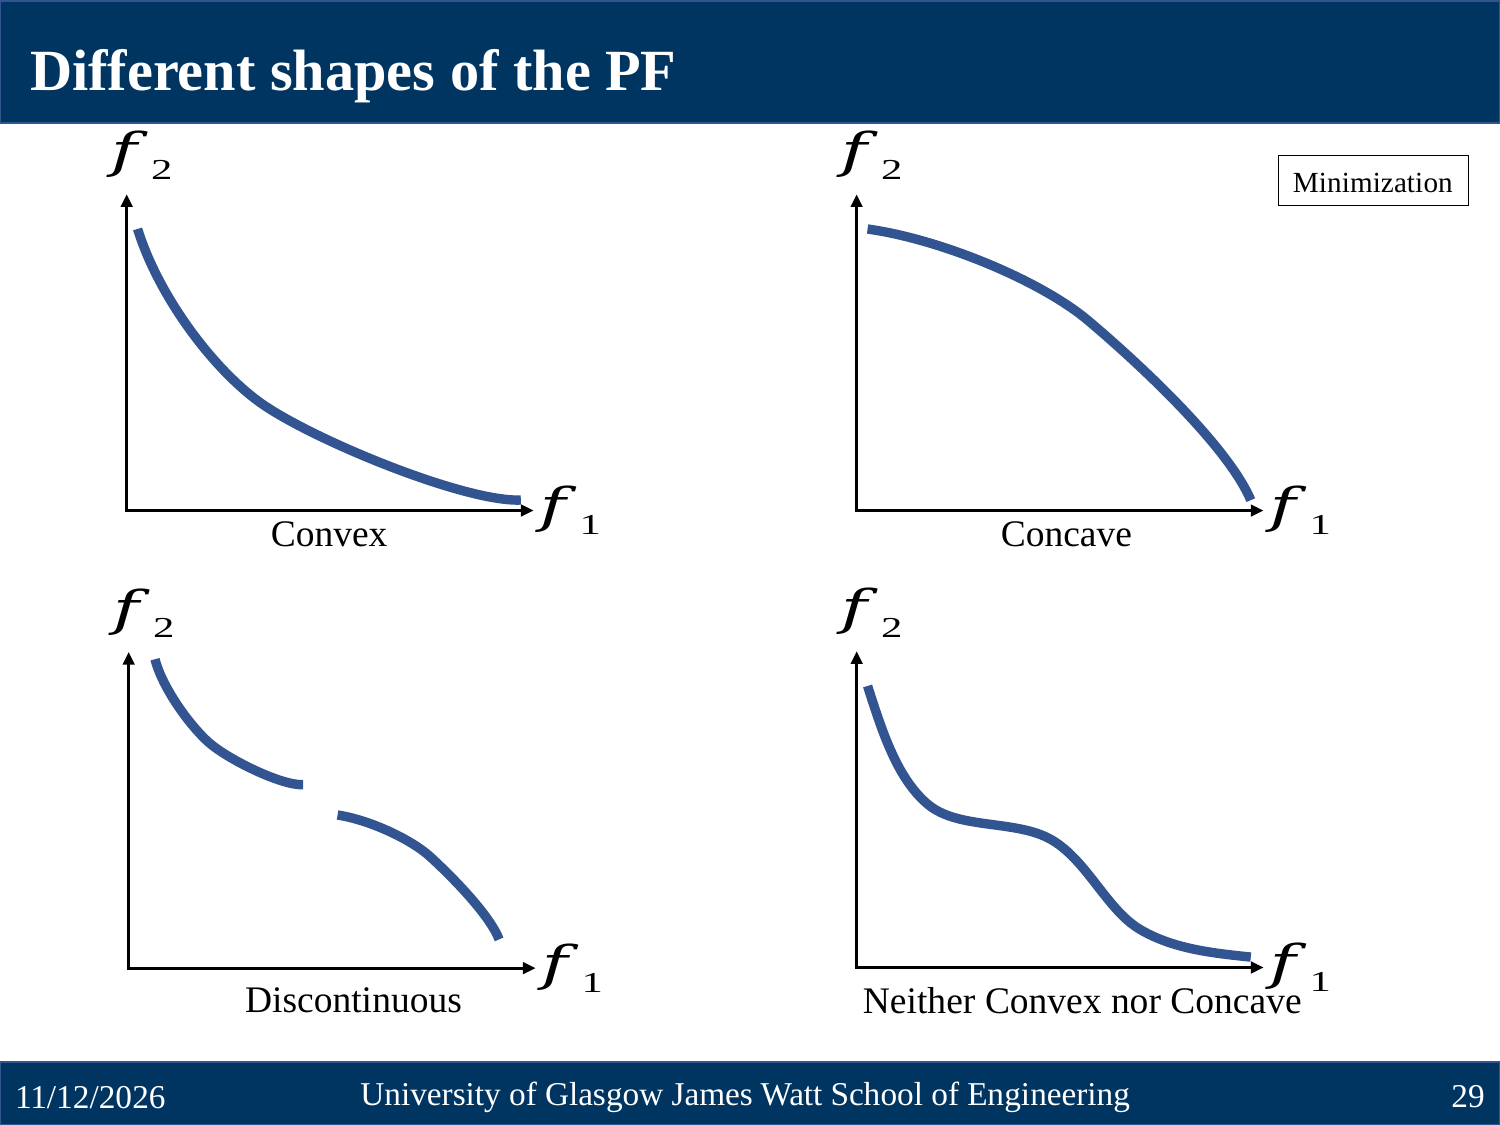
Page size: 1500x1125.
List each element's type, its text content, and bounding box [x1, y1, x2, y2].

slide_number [0, 1065, 338, 1125]
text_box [831, 582, 1332, 1030]
text_box Different shapes of the PF [15, 24, 692, 110]
footer University of Glasgow James Watt School of Engineering [337, 1062, 1163, 1123]
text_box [103, 583, 604, 1029]
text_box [101, 125, 602, 563]
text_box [831, 125, 1332, 563]
slide_number 29 [1162, 1063, 1500, 1124]
text_box Minimization [1332, 155, 1469, 206]
